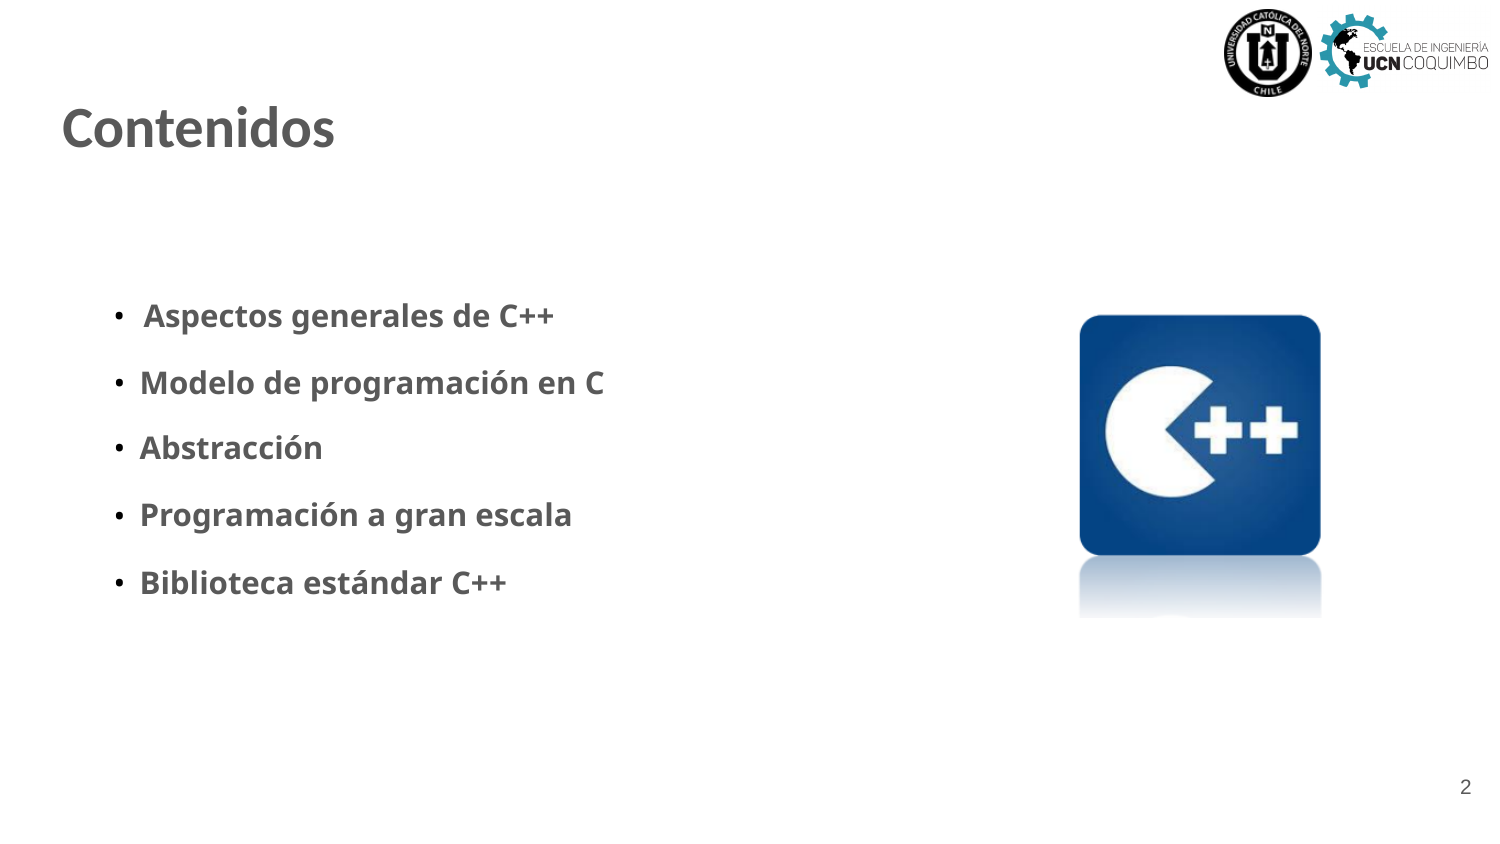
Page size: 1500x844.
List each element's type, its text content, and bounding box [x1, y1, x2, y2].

picture [1317, 5, 1491, 93]
slide_number 2 [1389, 532, 1480, 844]
picture [1042, 301, 1354, 619]
picture [1224, 9, 1312, 85]
list Aspectos generales de C++ Modelo de programación en C Abstracción Programación a gran escala Biblioteca estándar C++ [101, 289, 885, 618]
title Contenidos [51, 85, 1449, 180]
